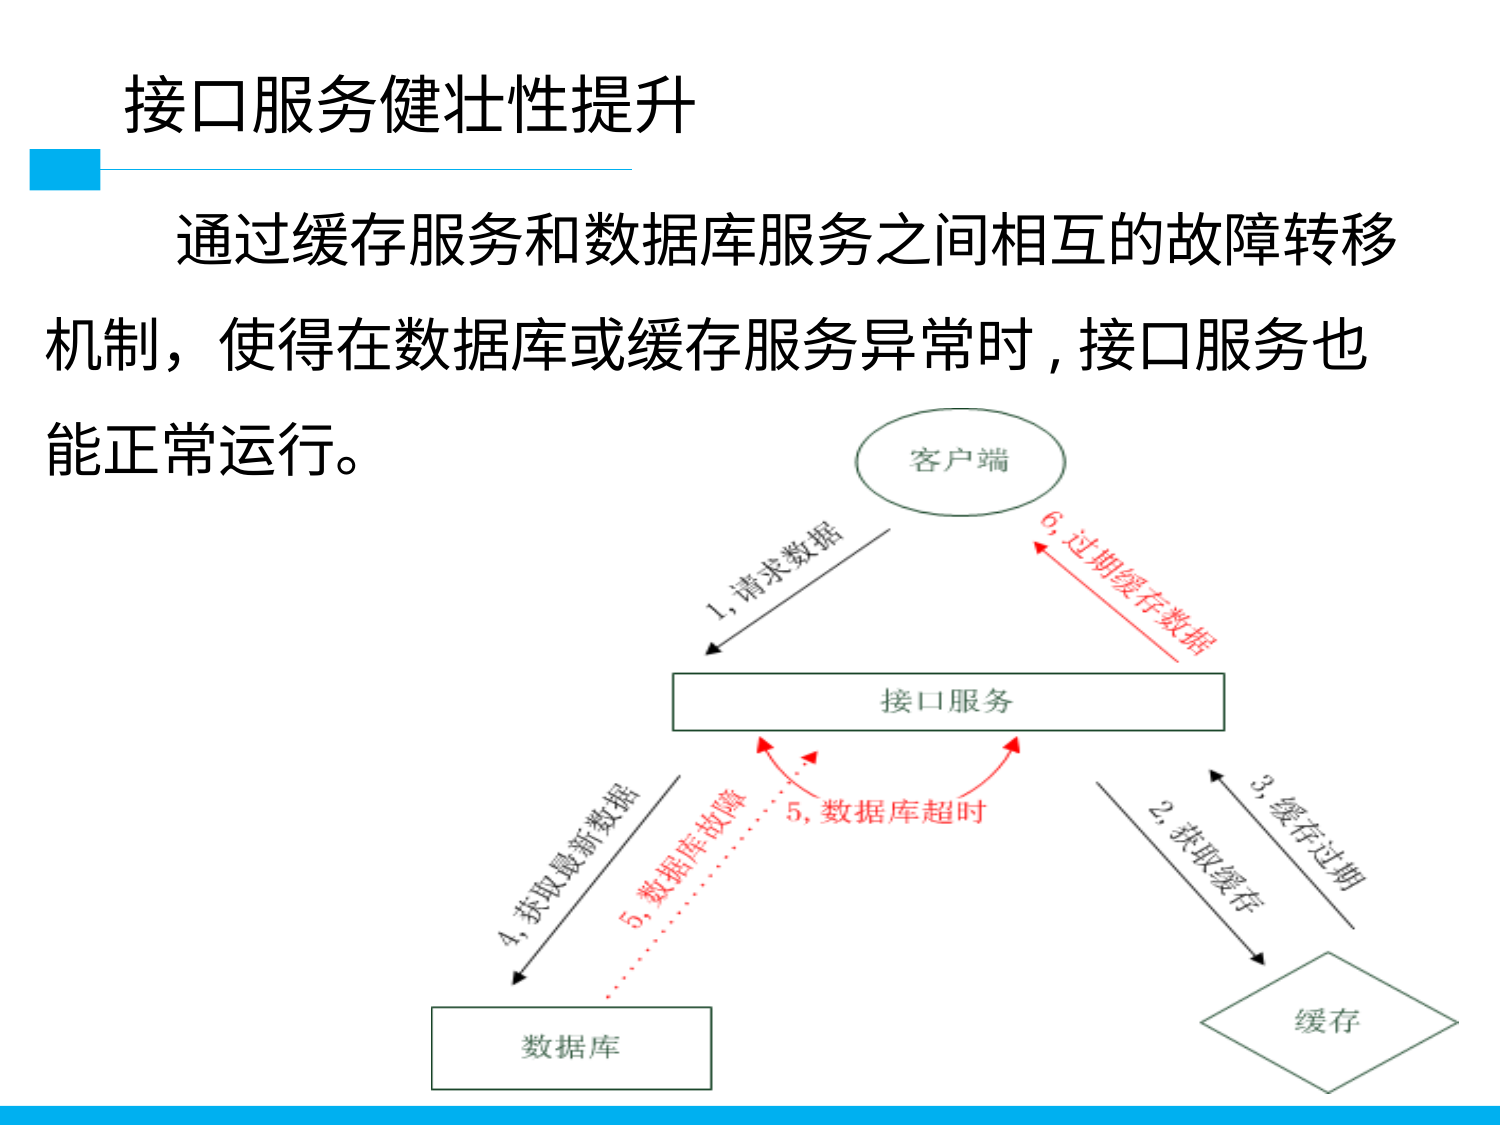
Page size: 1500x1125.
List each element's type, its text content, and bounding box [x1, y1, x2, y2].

title 接口服务健壮性提升 [108, 56, 1459, 149]
text_box [0, 1105, 1500, 1125]
text_box [29, 149, 101, 191]
list 通过缓存服务和数据库服务之间相互的故障转移机制，使得在数据库或缓存服务异常时,接口服务也能正常运行。 [29, 160, 1425, 1005]
picture [430, 408, 1459, 1095]
